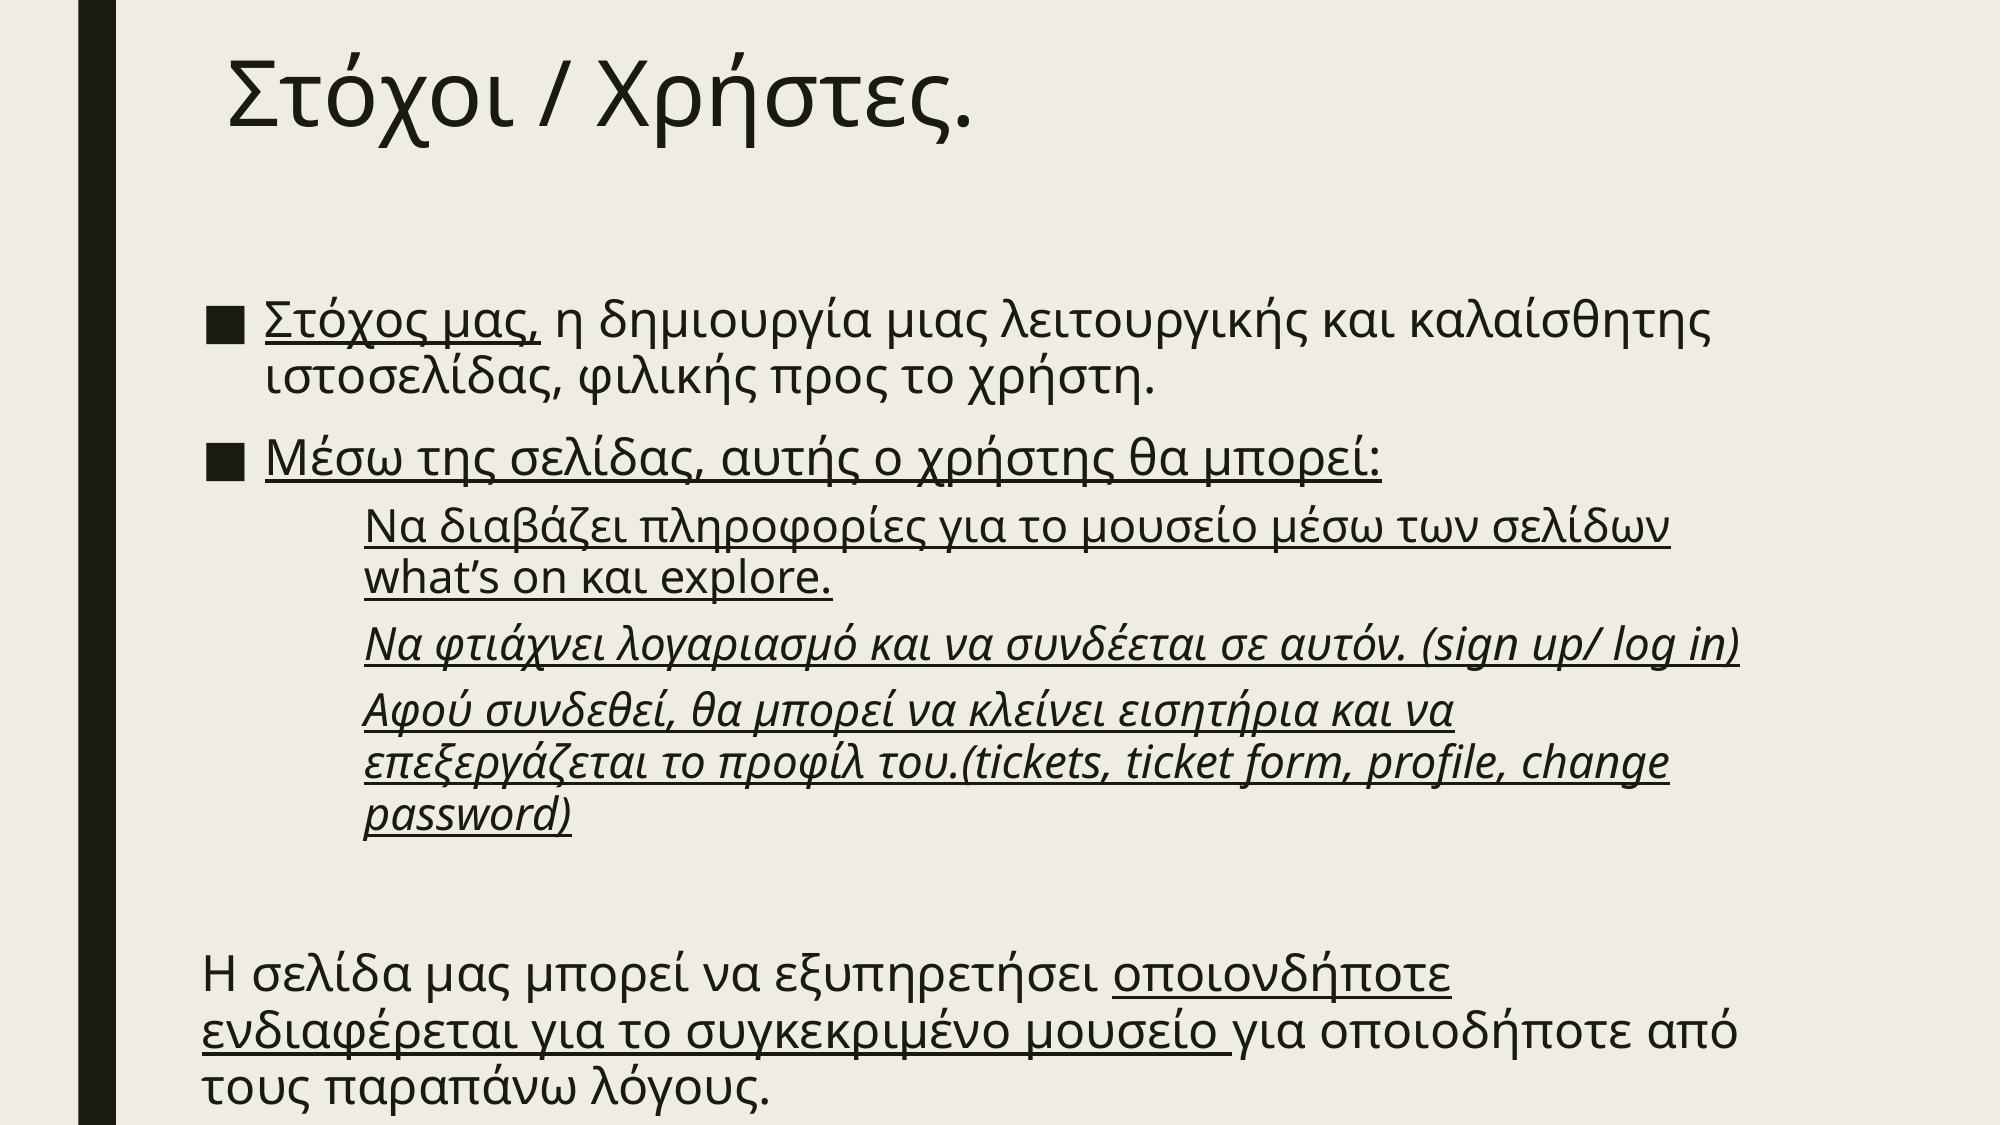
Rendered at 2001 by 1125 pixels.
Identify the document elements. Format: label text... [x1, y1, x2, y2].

title Στόχοι / Χρήστες. [212, 40, 1788, 285]
list Στόχος μας, η δημιουργία μιας λειτουργικής και καλαίσθητης ιστοσελίδας, φιλικής προς το χρήστη. Μέσω της σελίδας, αυτής ο χρήστης θα μπορεί: Να διαβάζει πληροφορίες για το μουσείο μέσω των σελίδων what’s on και explore. Να φτιάχνει λογαριασμό και να συνδέεται σε αυτόν. (sign up/ log in) Αφού συνδεθεί, θα μπορεί να κλείνει εισητήρια και να επεξεργάζεται το προφίλ του.(tickets, ticket form, profile, change password) Η σελίδα μας μπορεί να εξυπηρετήσει οποιονδήποτε ενδιαφέρεται για το συγκεκριμένο μουσείο για οποιοδήποτε από τους παραπάνω λόγους. [186, 284, 1762, 873]
